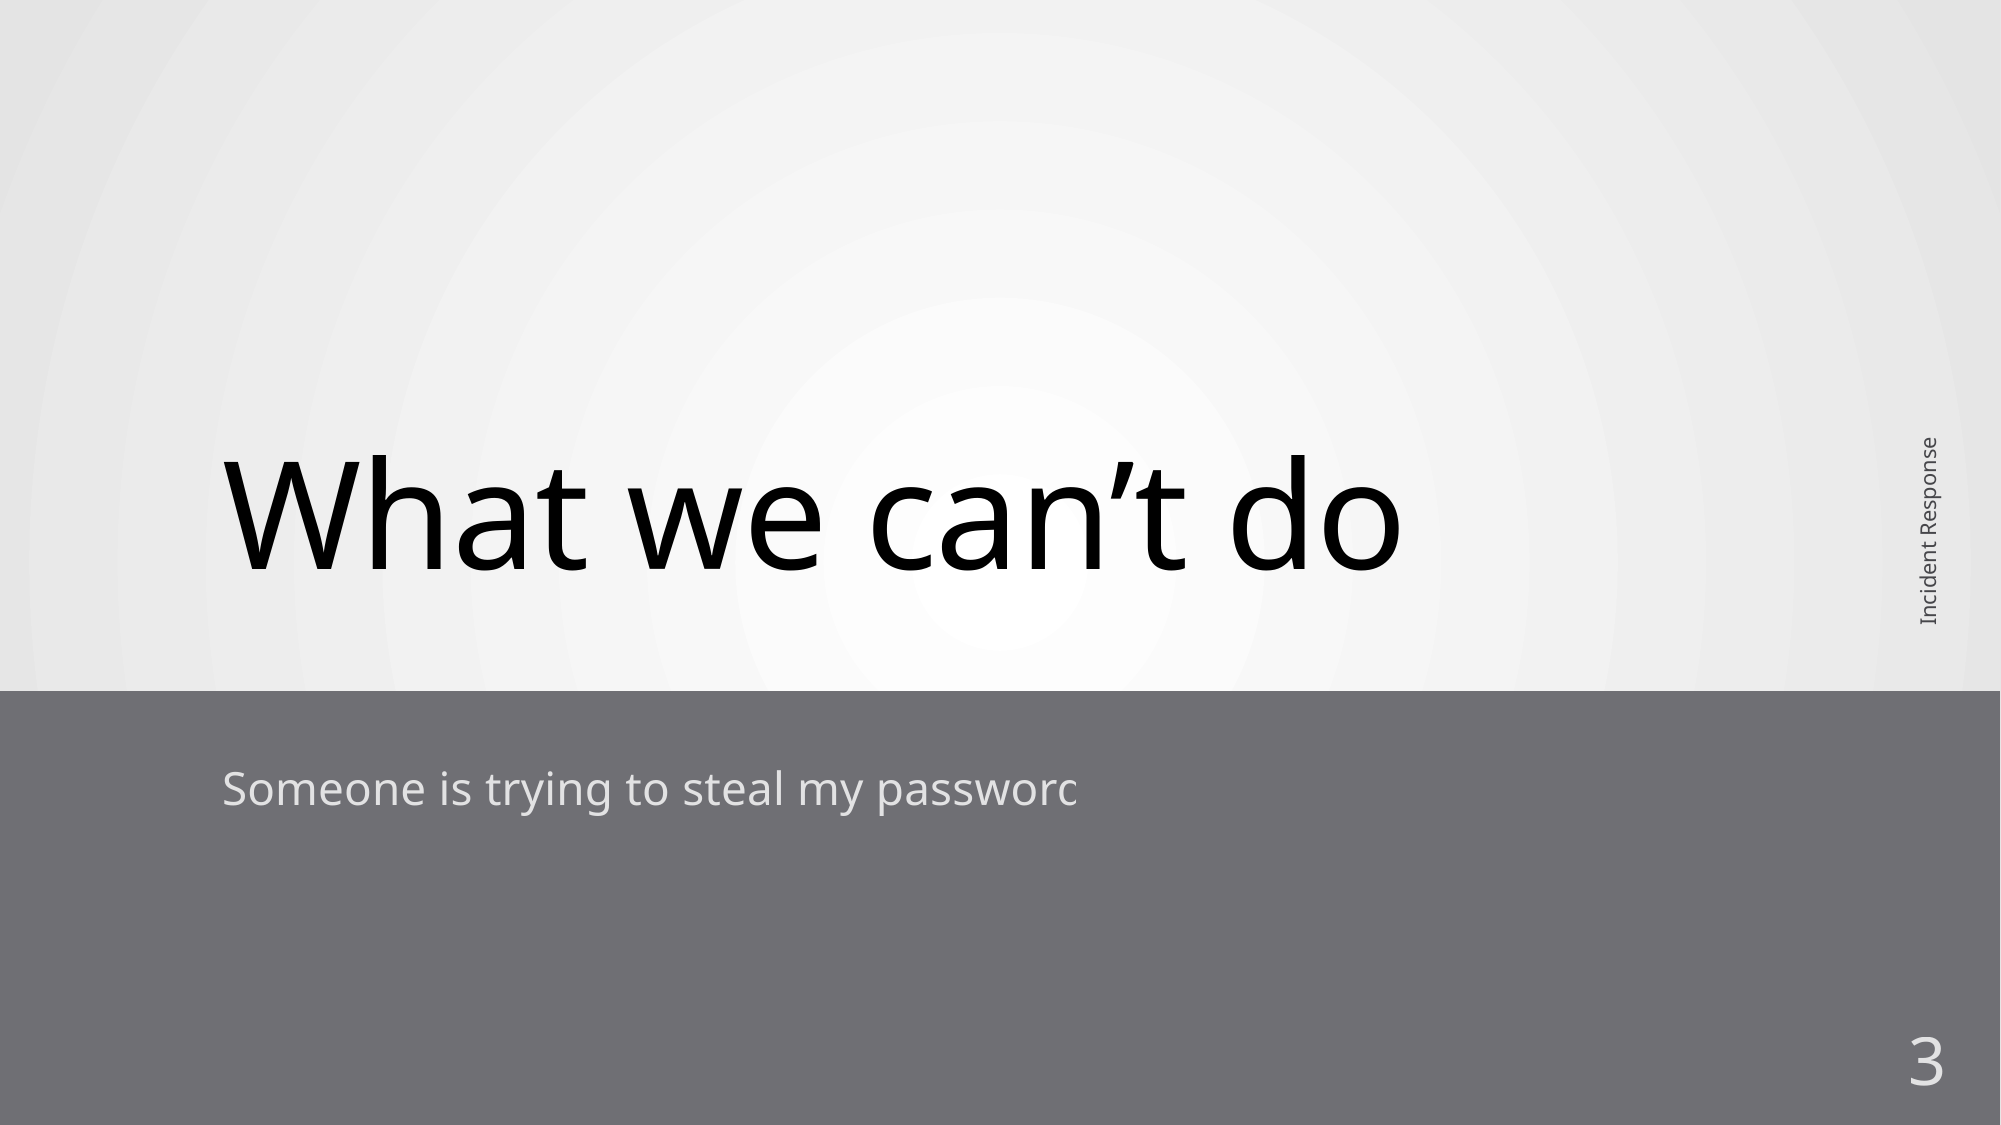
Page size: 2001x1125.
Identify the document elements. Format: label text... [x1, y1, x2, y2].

footer Incident Response [1897, 53, 1958, 641]
title What we can’t do [206, 124, 1752, 608]
list Someone is trying to steal my password [206, 756, 1752, 1013]
text_box [0, 690, 2000, 1125]
text_box [0, 0, 2000, 690]
slide_number 3 [1852, 1012, 2000, 1110]
